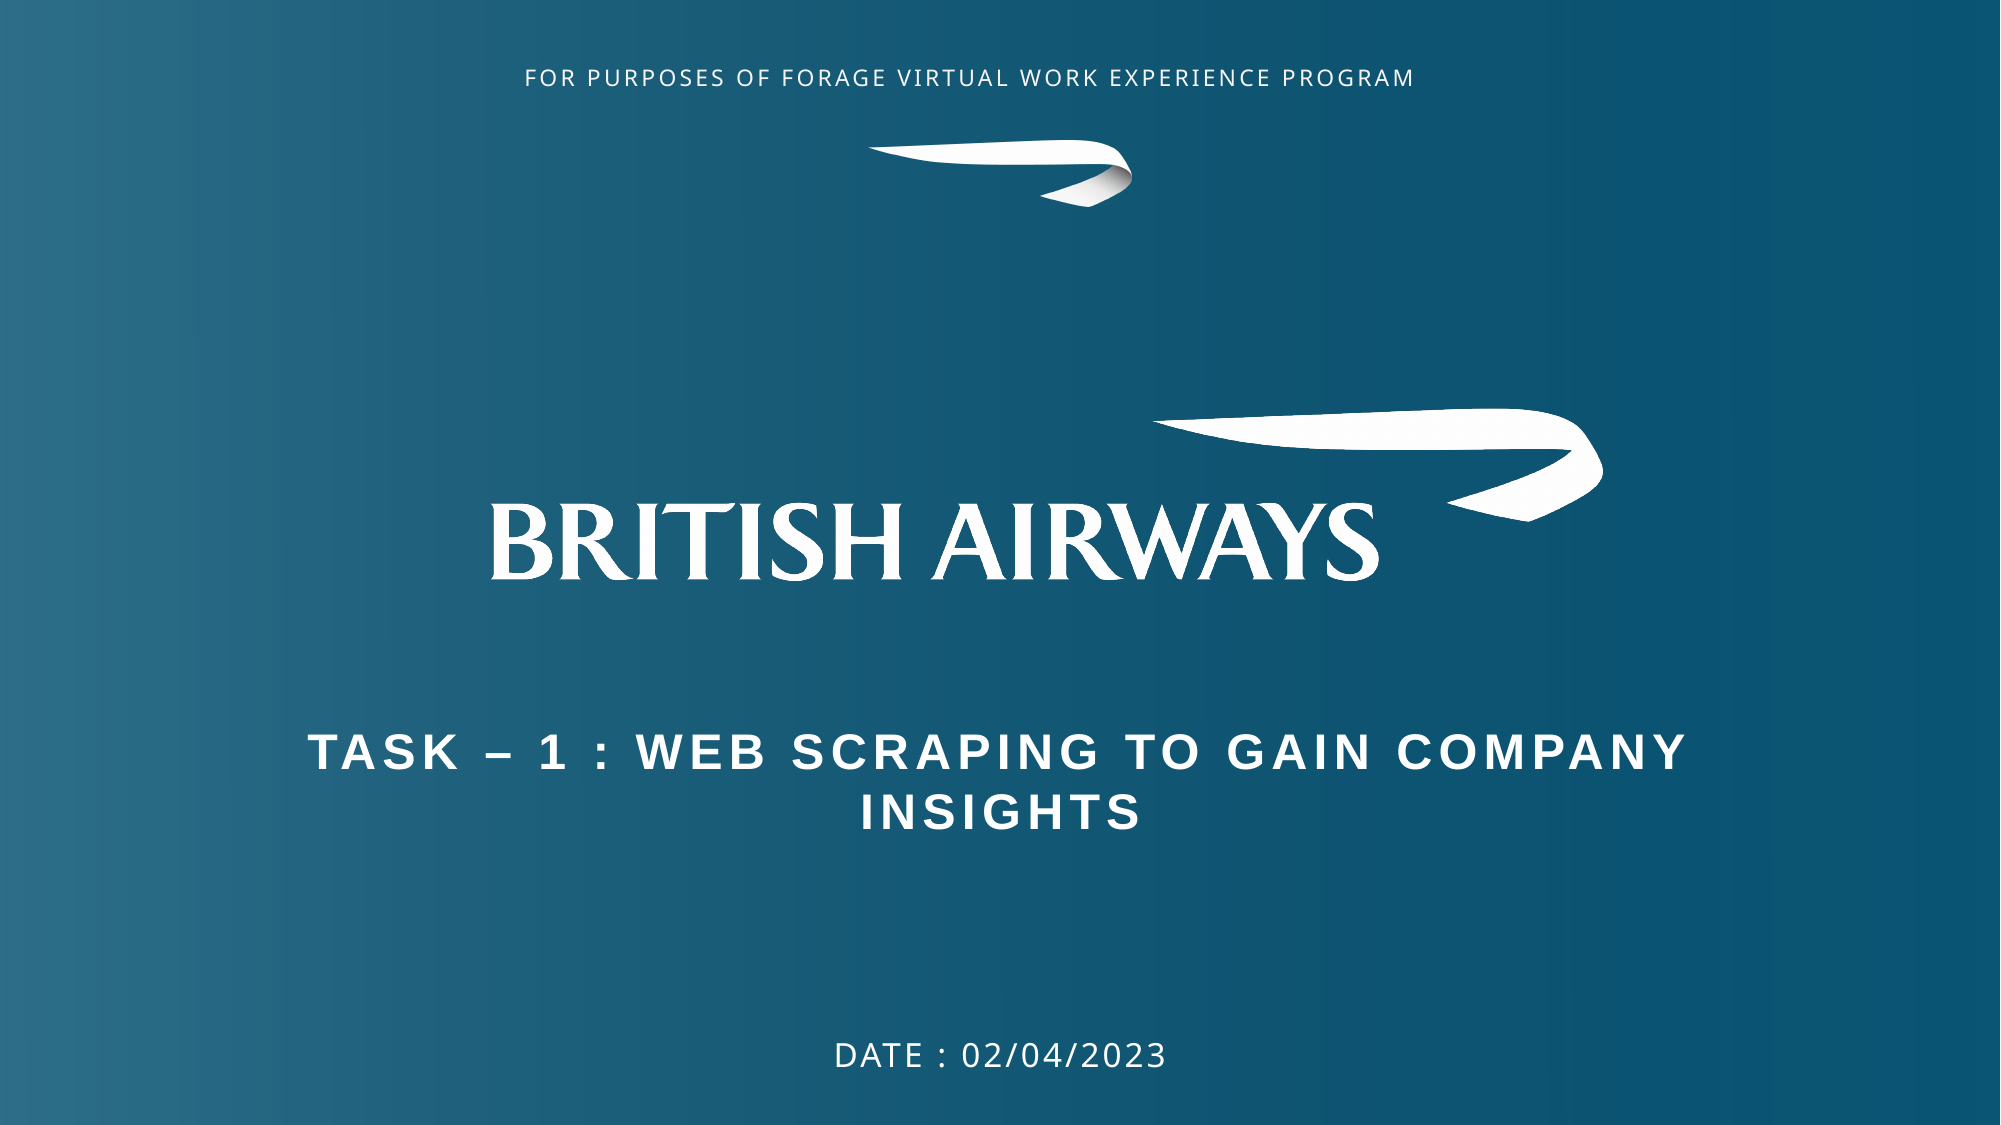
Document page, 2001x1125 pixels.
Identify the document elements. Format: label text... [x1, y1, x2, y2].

picture [868, 140, 1132, 207]
picture [488, 407, 1604, 583]
subtitle TASK – 1 : Web scraping to gain company insights [249, 707, 1750, 851]
list DATE : 02/04/2023 [249, 1022, 1750, 1068]
